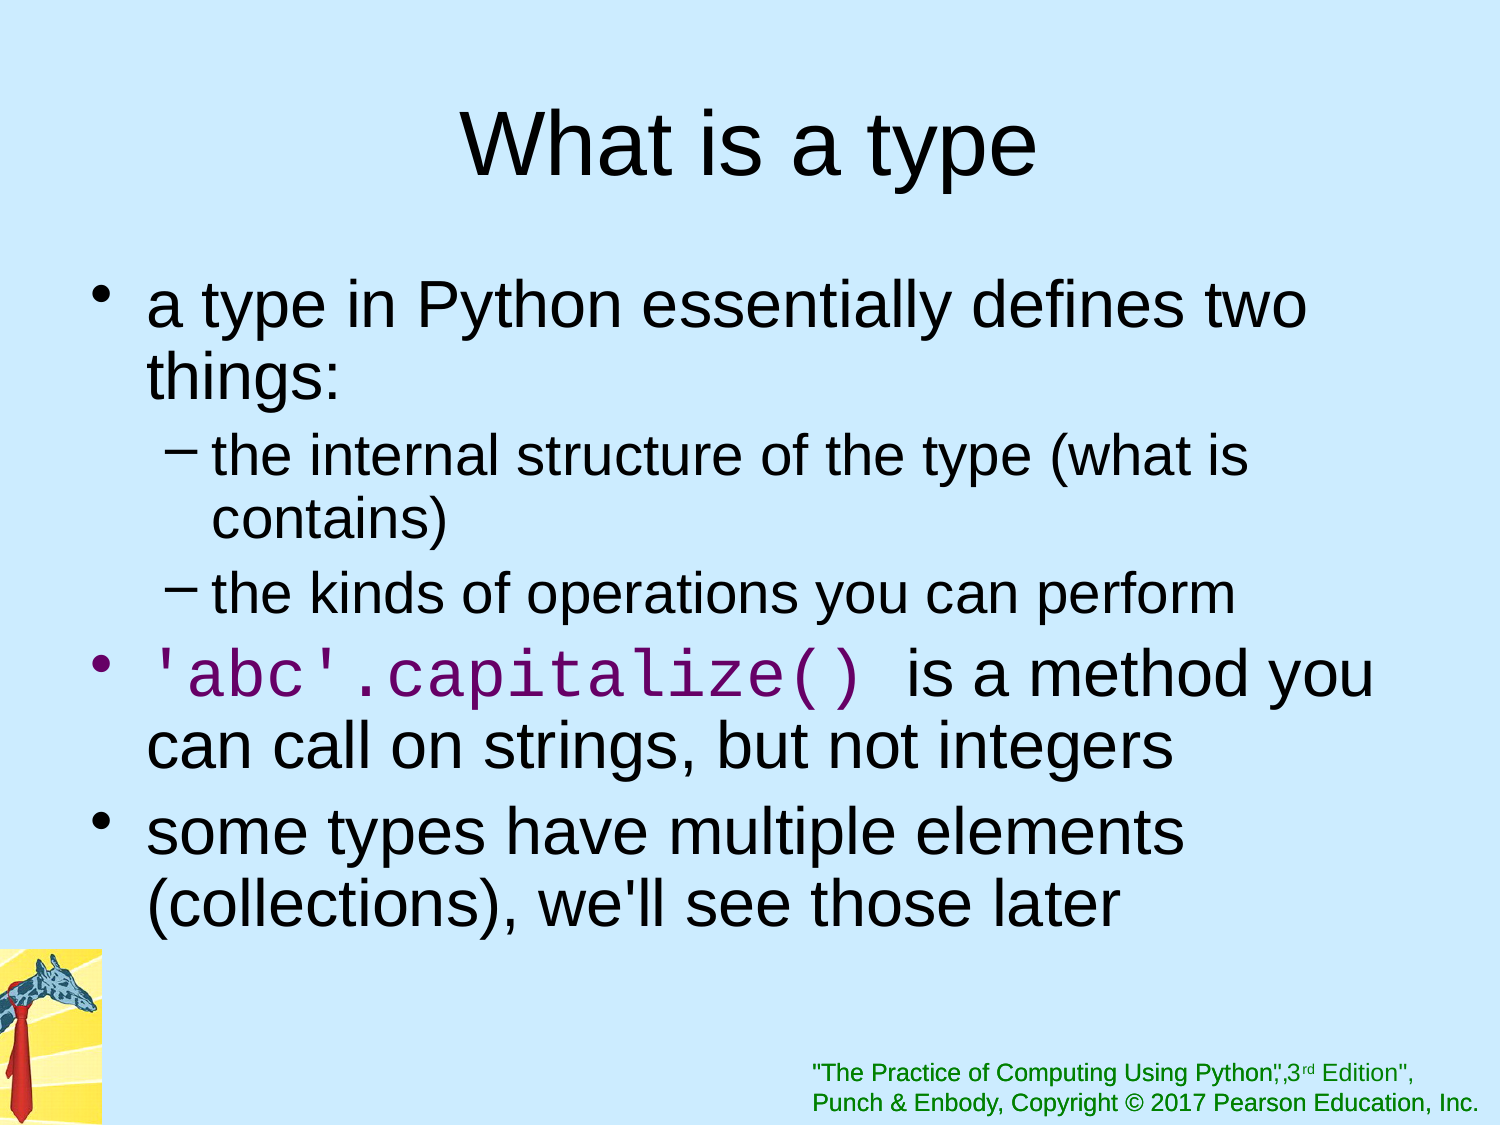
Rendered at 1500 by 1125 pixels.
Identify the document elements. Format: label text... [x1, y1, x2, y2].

list a type in Python essentially defines two things: the internal structure of the type (what is contains) the kinds of operations you can perform 'abc'.capitalize() is a method you can call on strings, but not integers some types have multiple elements (collections), we'll see those later [75, 262, 1425, 963]
picture [0, 949, 102, 1125]
title What is a type [75, 45, 1425, 233]
